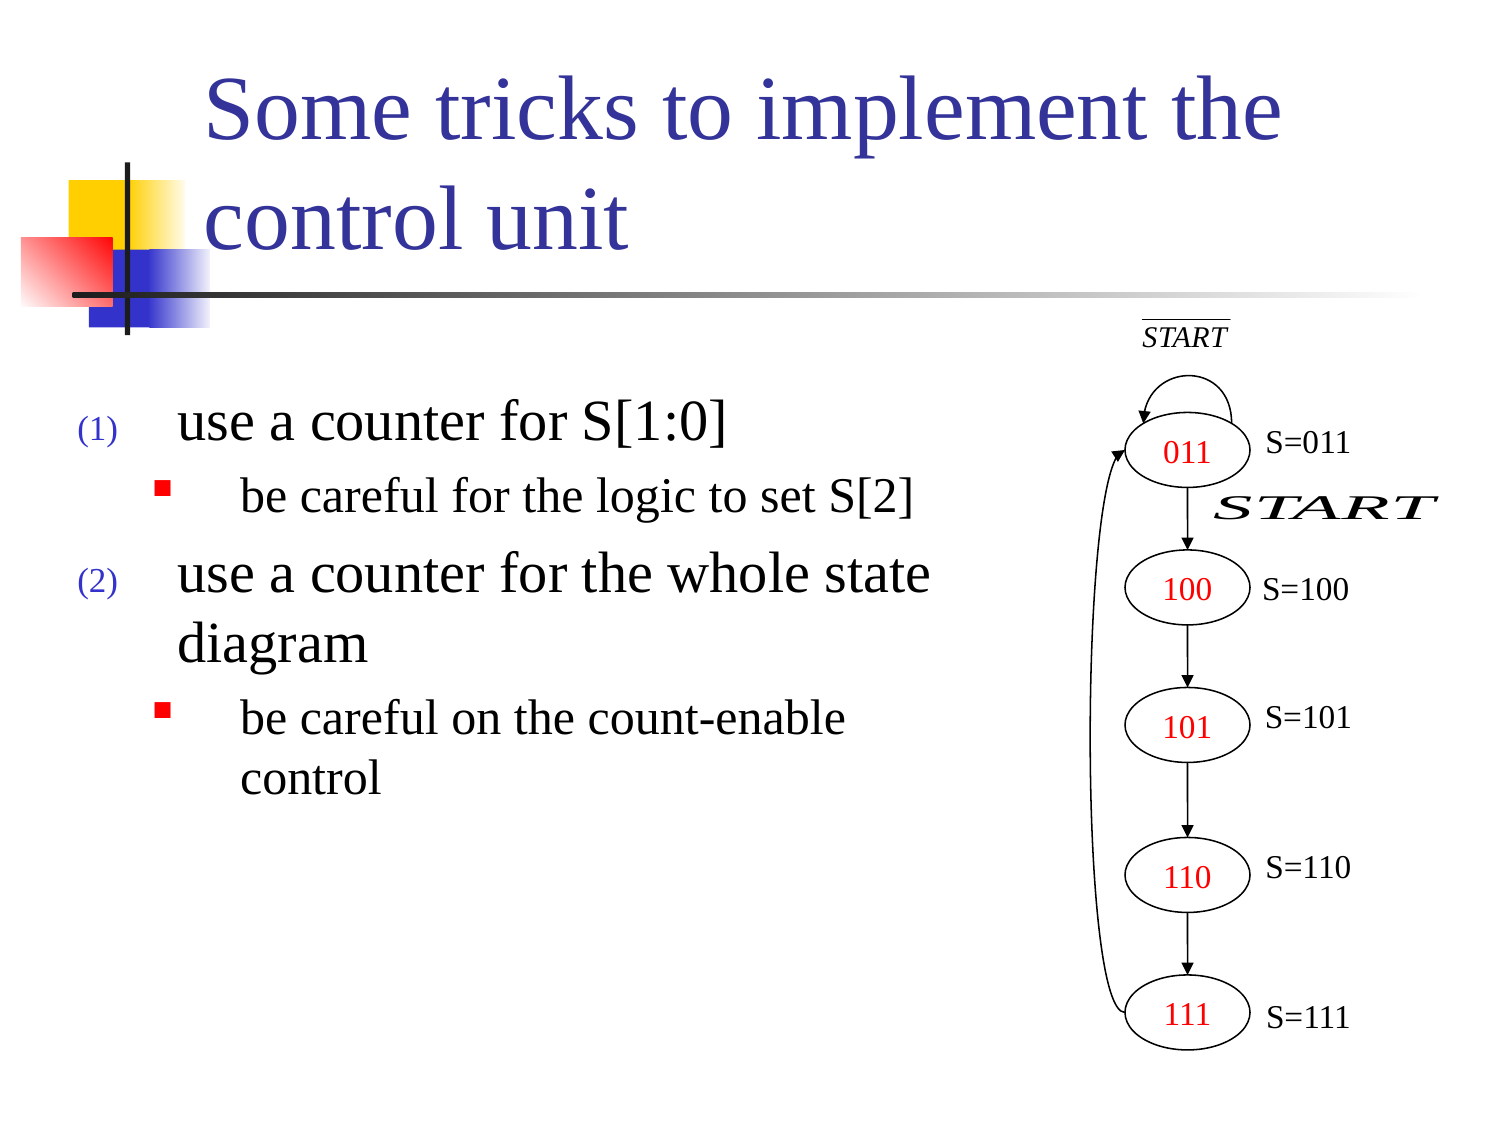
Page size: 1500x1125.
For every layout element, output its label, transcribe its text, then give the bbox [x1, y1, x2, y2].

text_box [1124, 312, 1463, 1051]
list use a counter for S[1:0] be careful for the logic to set S[2] use a counter for the whole state diagram be careful on the count-enable control [62, 375, 975, 825]
title Some tricks to implement the control unit [188, 35, 1468, 275]
